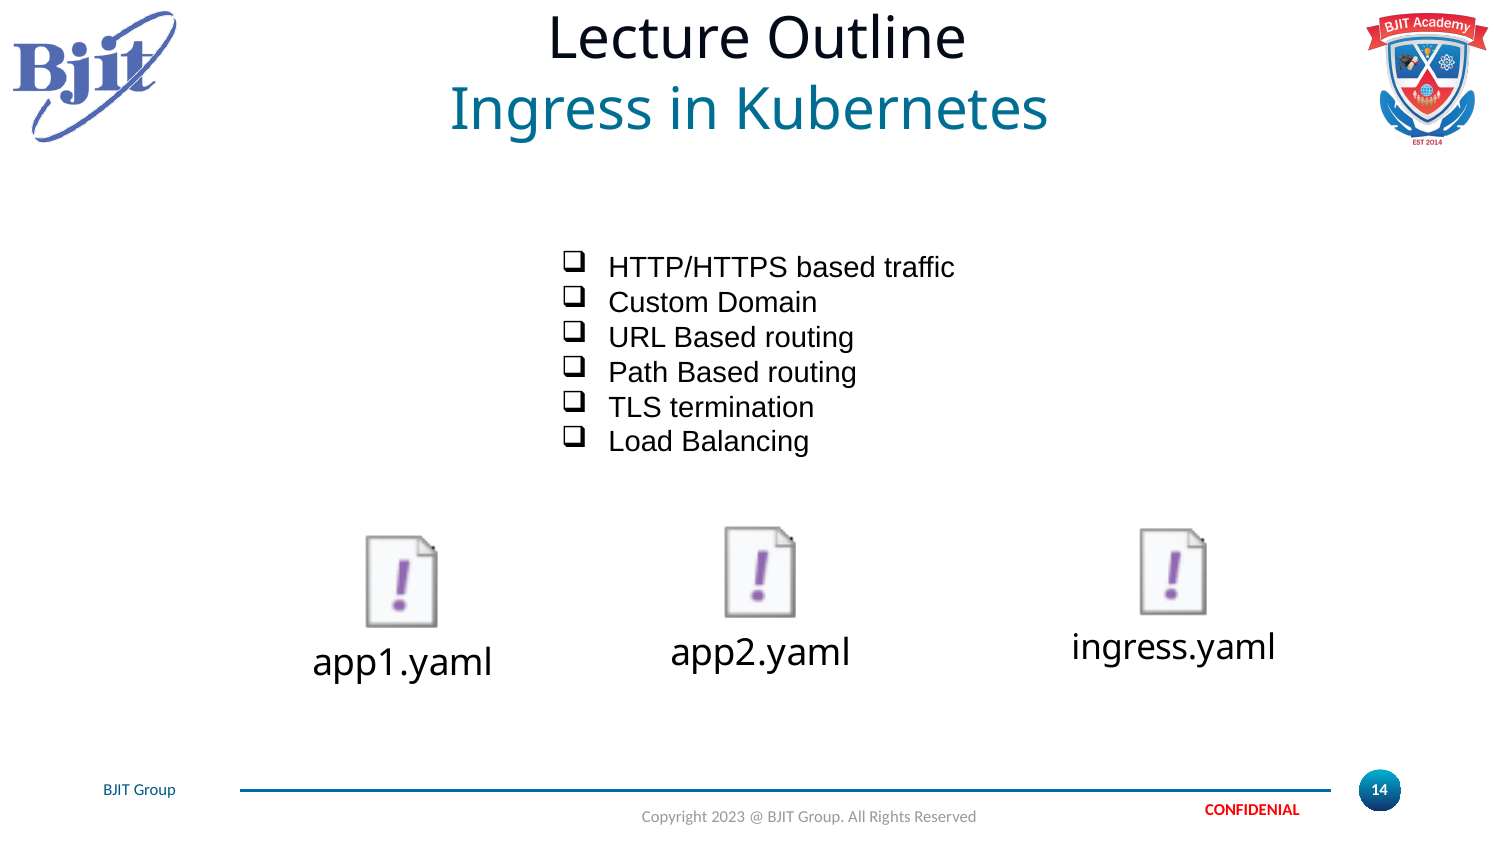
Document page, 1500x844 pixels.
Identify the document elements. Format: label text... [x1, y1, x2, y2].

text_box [653, 522, 868, 691]
text_box Ingress in Kubernetes [341, 71, 1159, 144]
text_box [1054, 525, 1291, 684]
title Lecture Outline [103, 0, 1397, 72]
text_box HTTP/HTTPS based traffic Custom Domain URL Based routing Path Based routing TLS termination Load Balancing [546, 240, 971, 466]
picture [1363, 10, 1492, 148]
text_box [295, 532, 510, 700]
picture [13, 10, 177, 143]
